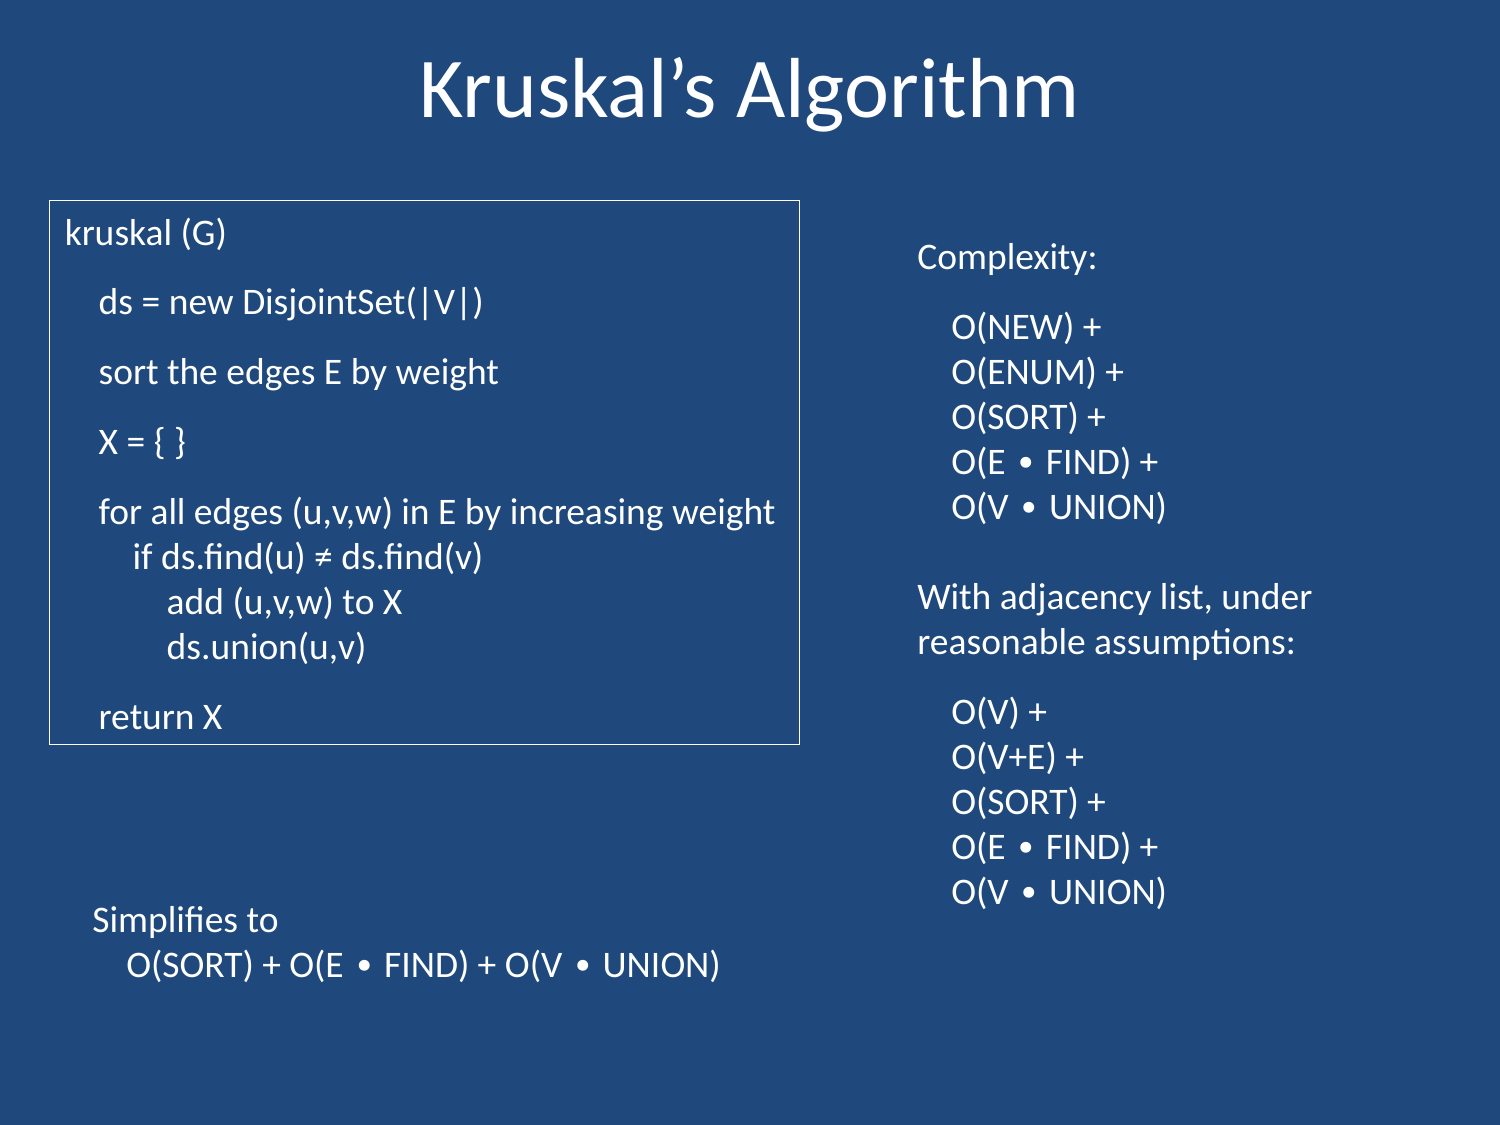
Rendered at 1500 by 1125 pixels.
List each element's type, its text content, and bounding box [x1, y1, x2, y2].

title Kruskal’s Algorithm [75, 24, 1425, 143]
text_box kruskal (G) ds = new DisjointSet(|V|) sort the edges E by weight X = { } for all edges (u,v,w) in E by increasing weight if ds.find(u) ≠ ds.find(v) add (u,v,w) to X ds.union(u,v) return X [49, 200, 800, 745]
text_box Complexity: O(NEW) + O(ENUM) + O(SORT) + O(E ∙ FIND) + O(V ∙ UNION) With adjacency list, under reasonable assumptions: O(V) + O(V+E) + O(SORT) + O(E ∙ FIND) + O(V ∙ UNION) [902, 224, 1328, 920]
text_box Simplifies to O(SORT) + O(E ∙ FIND) + O(V ∙ UNION) [77, 888, 736, 993]
